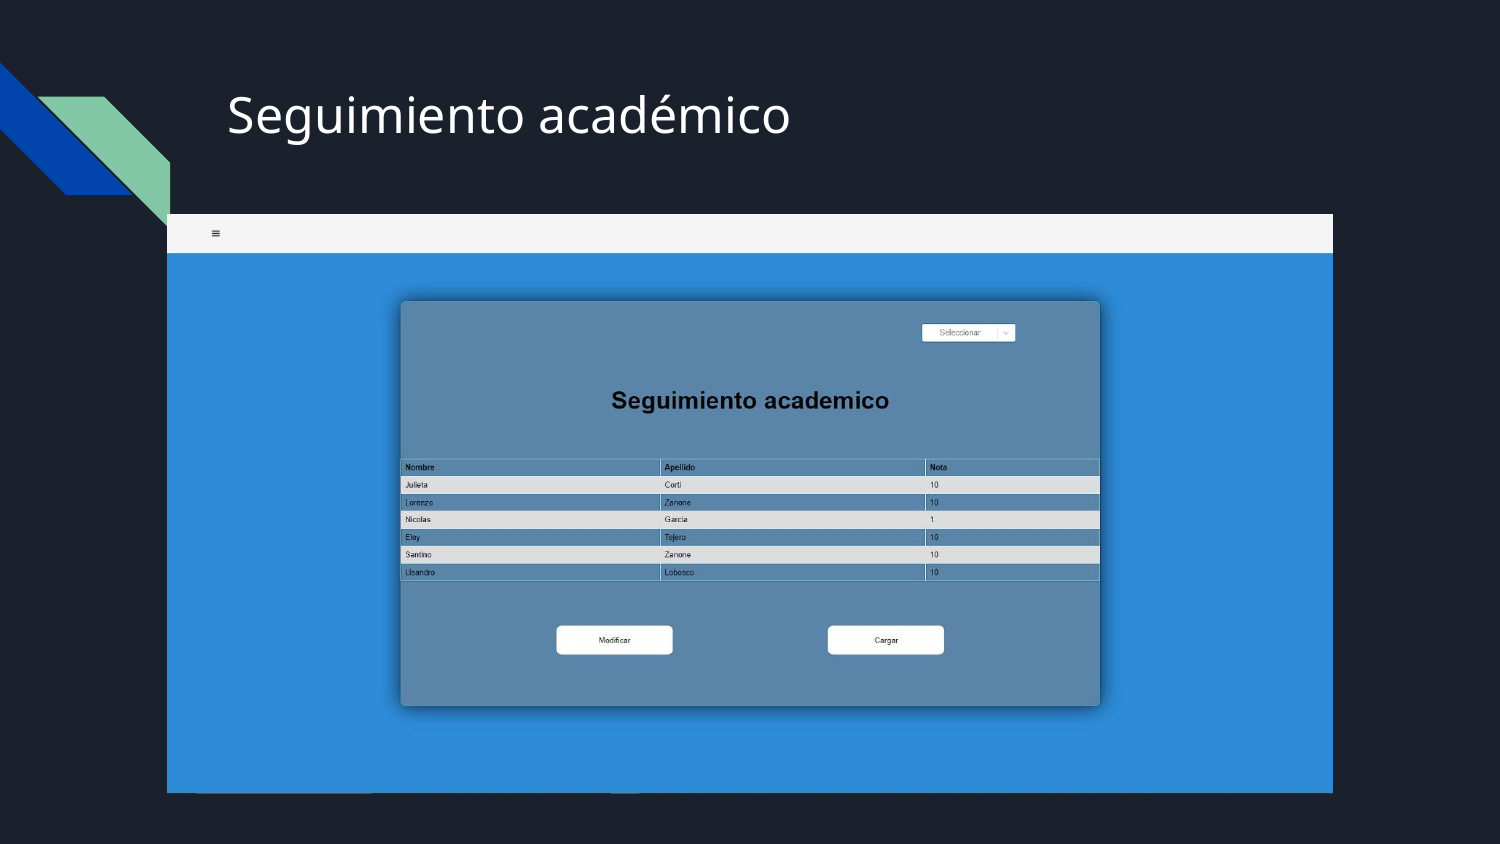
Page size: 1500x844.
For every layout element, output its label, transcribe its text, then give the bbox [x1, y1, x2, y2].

picture [166, 214, 1334, 794]
title Seguimiento académico [212, 64, 1368, 215]
